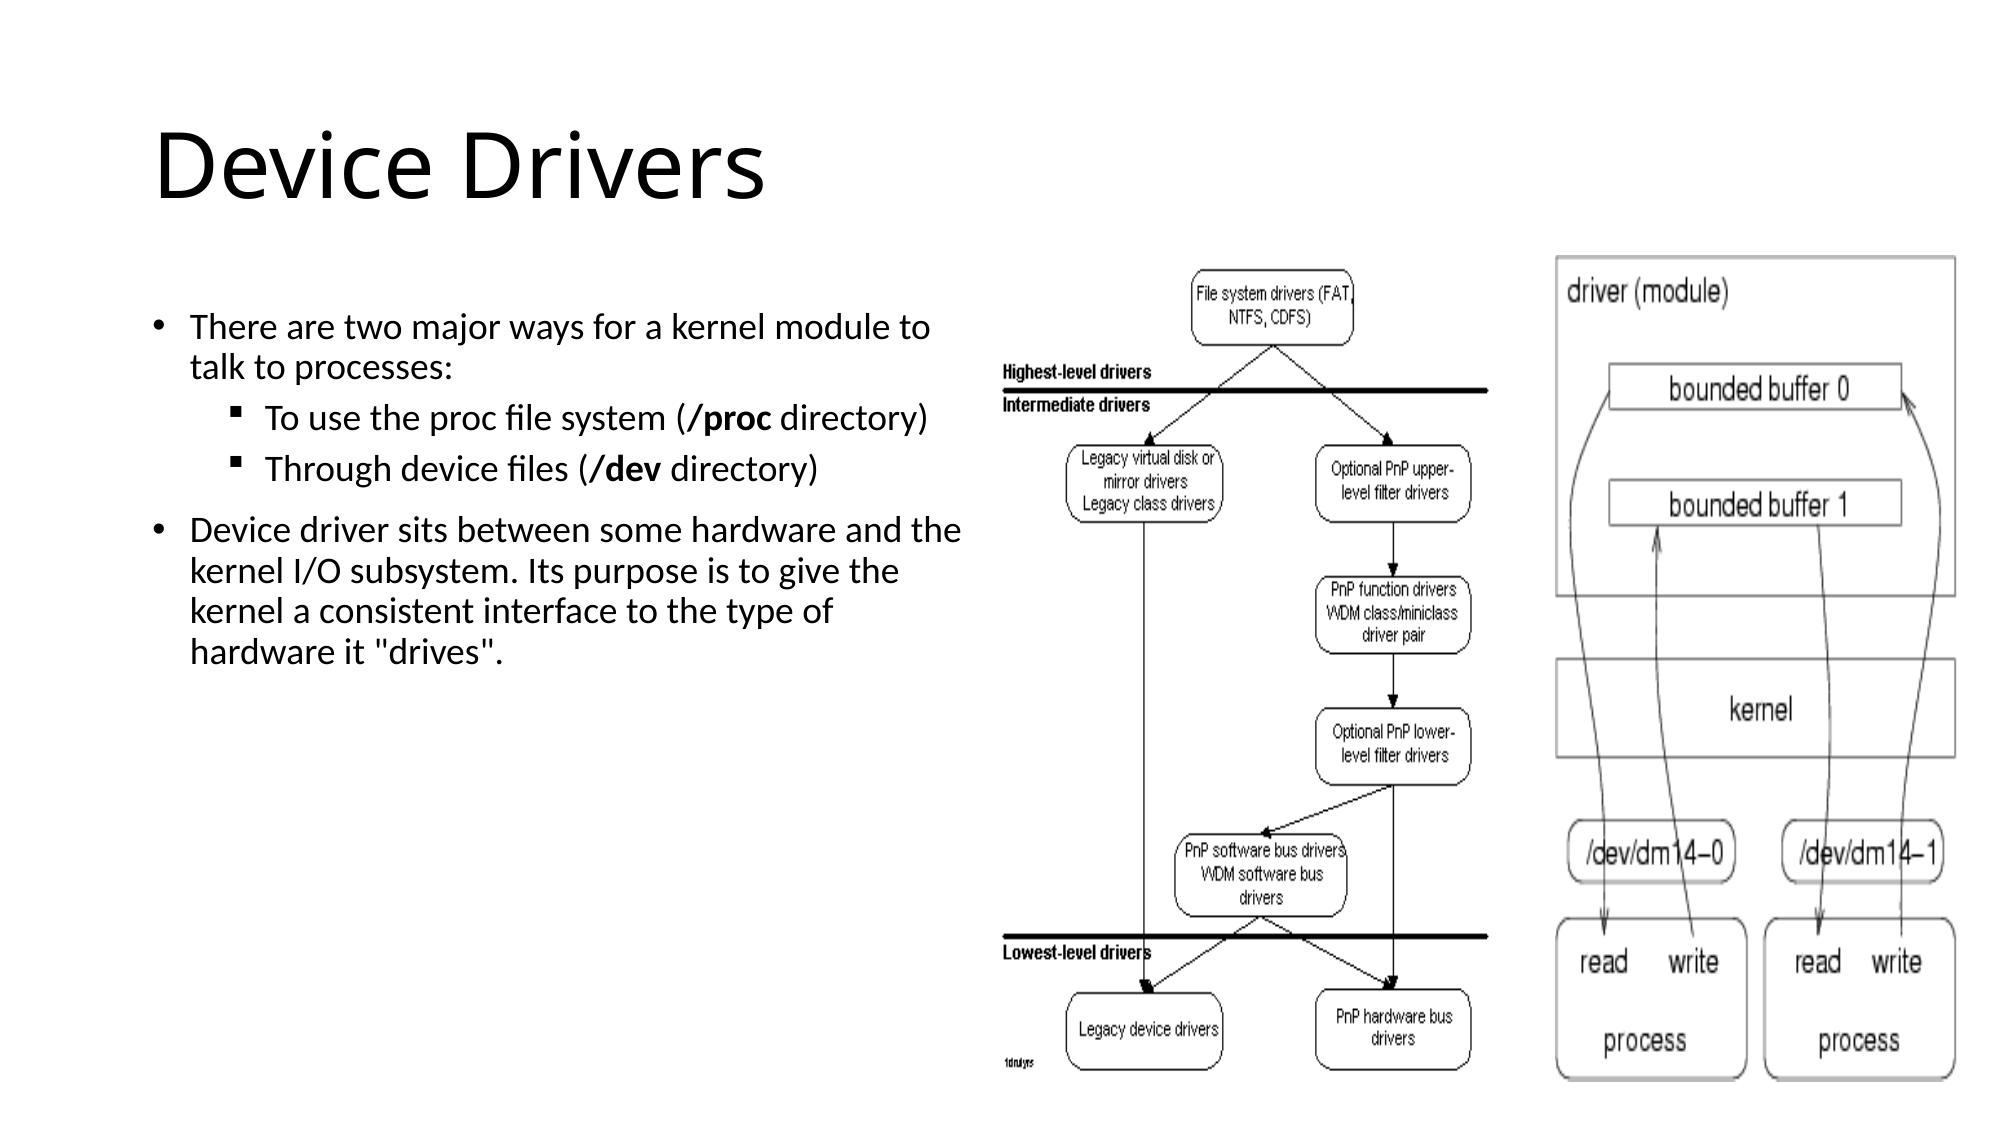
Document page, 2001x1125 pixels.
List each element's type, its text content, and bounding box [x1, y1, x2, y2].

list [1555, 255, 1958, 1082]
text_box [987, 255, 1517, 1082]
list There are two major ways for a kernel module to talk to processes: To use the proc file system (/proc directory) Through device files (/dev directory) Device driver sits between some hardware and the kernel I/O subsystem. Its purpose is to give the kernel a consistent interface to the type of hardware it "drives". [137, 299, 987, 1014]
title Device Drivers [137, 59, 1863, 278]
